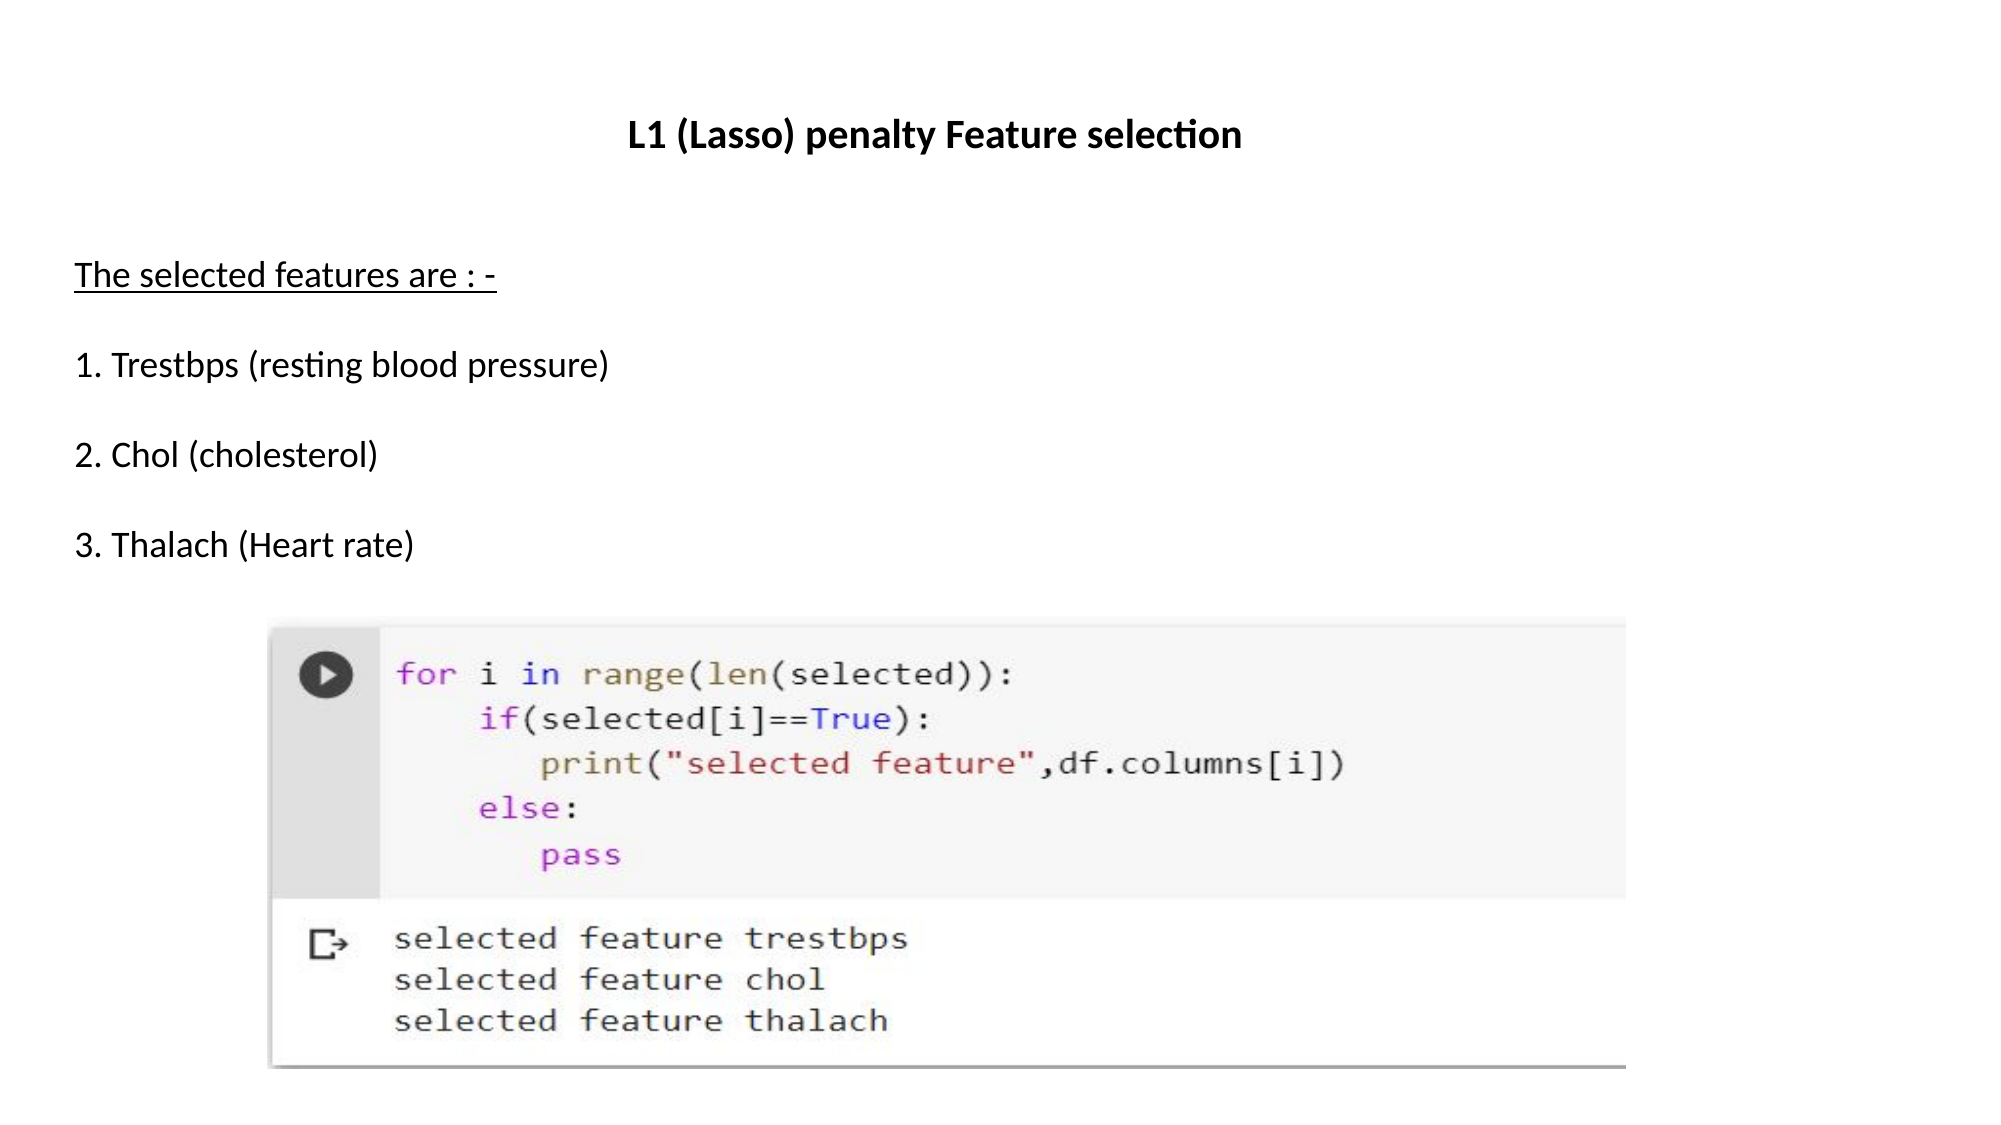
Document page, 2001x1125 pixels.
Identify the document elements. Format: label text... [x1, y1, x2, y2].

text_box The selected features are : - 1. Trestbps (resting blood pressure) 2. Chol (cholesterol) 3. Thalach (Heart rate) [59, 243, 925, 573]
text_box L1 (Lasso) penalty Feature selection [613, 99, 1315, 164]
picture [267, 616, 1626, 1069]
